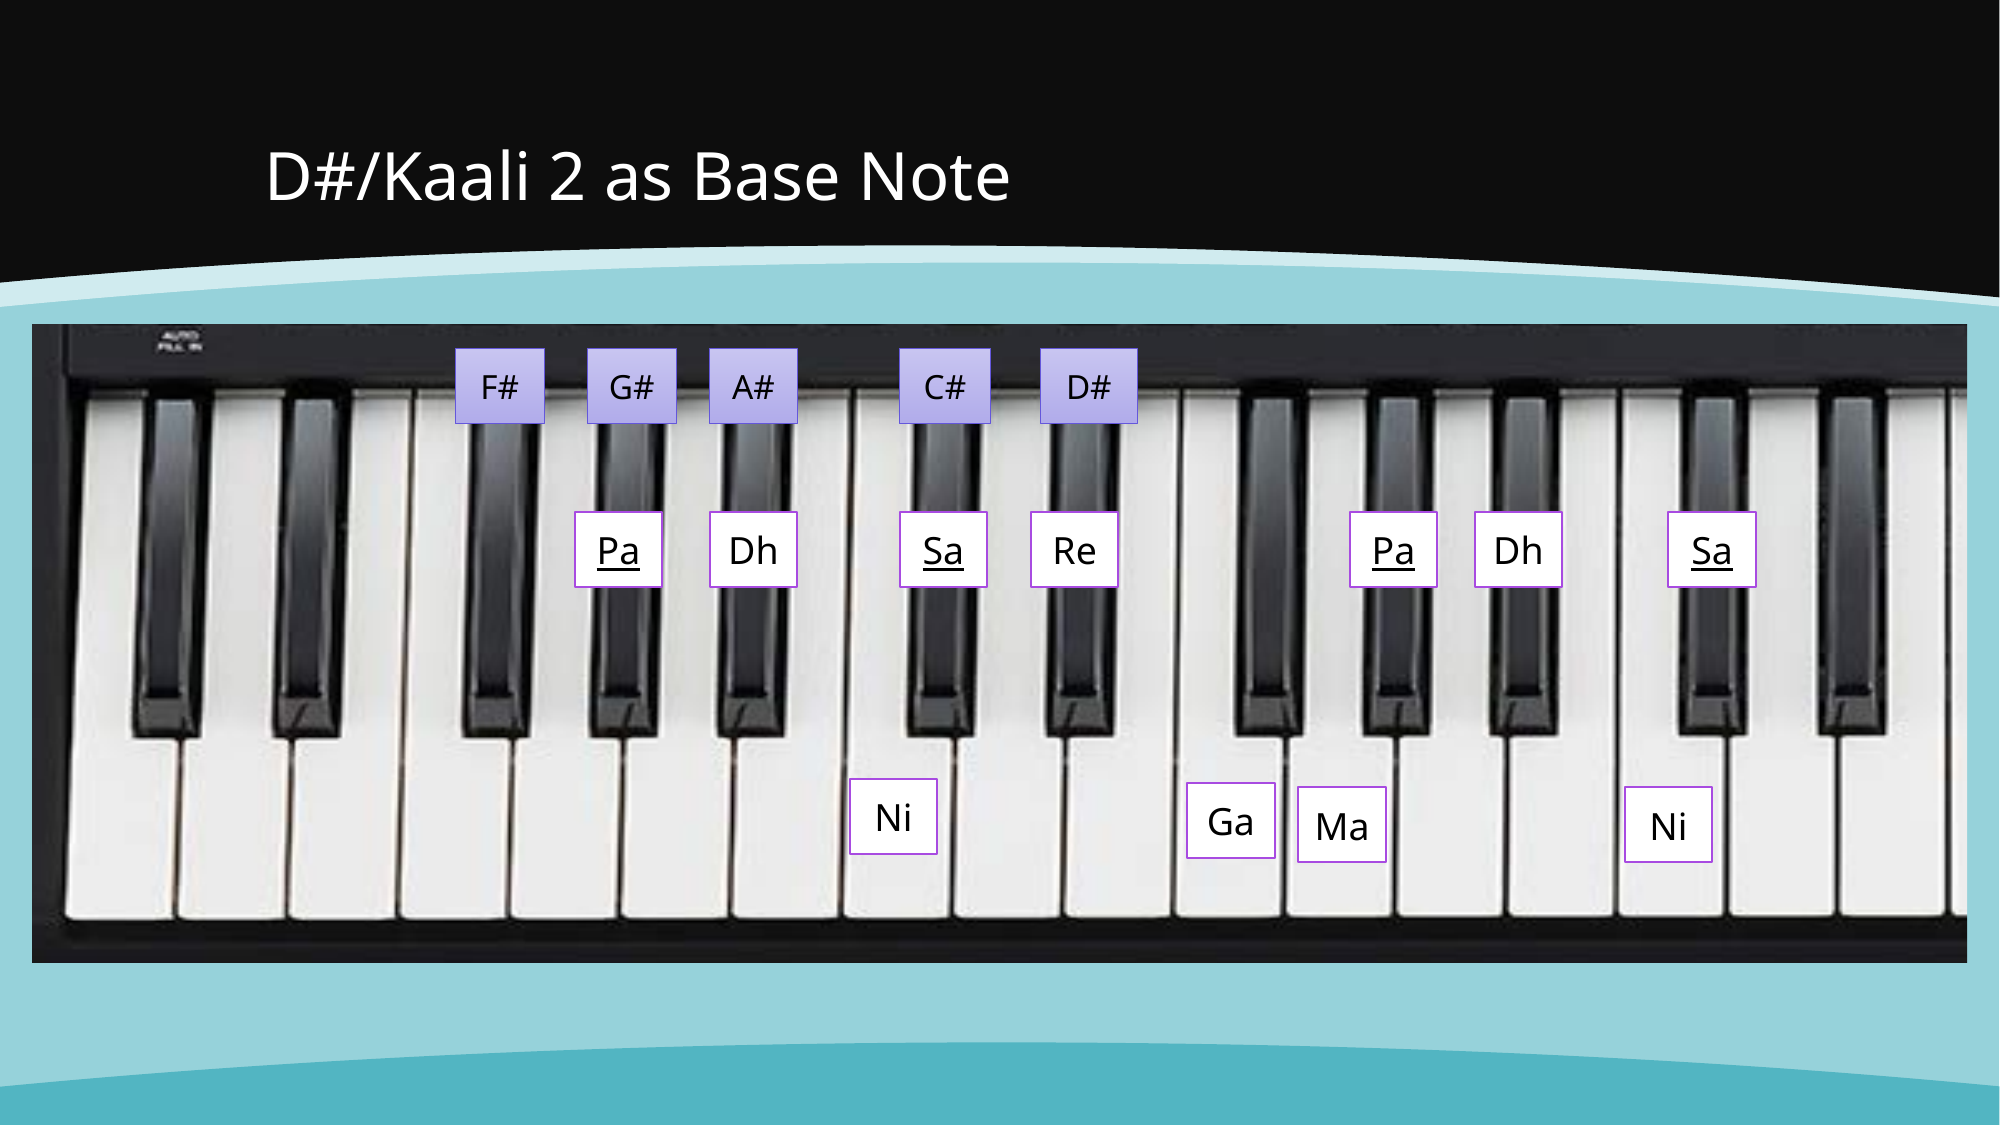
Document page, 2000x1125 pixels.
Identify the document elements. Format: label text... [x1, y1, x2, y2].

title D#/Kaali 2 as Base Note [249, 42, 1750, 223]
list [32, 324, 1968, 963]
